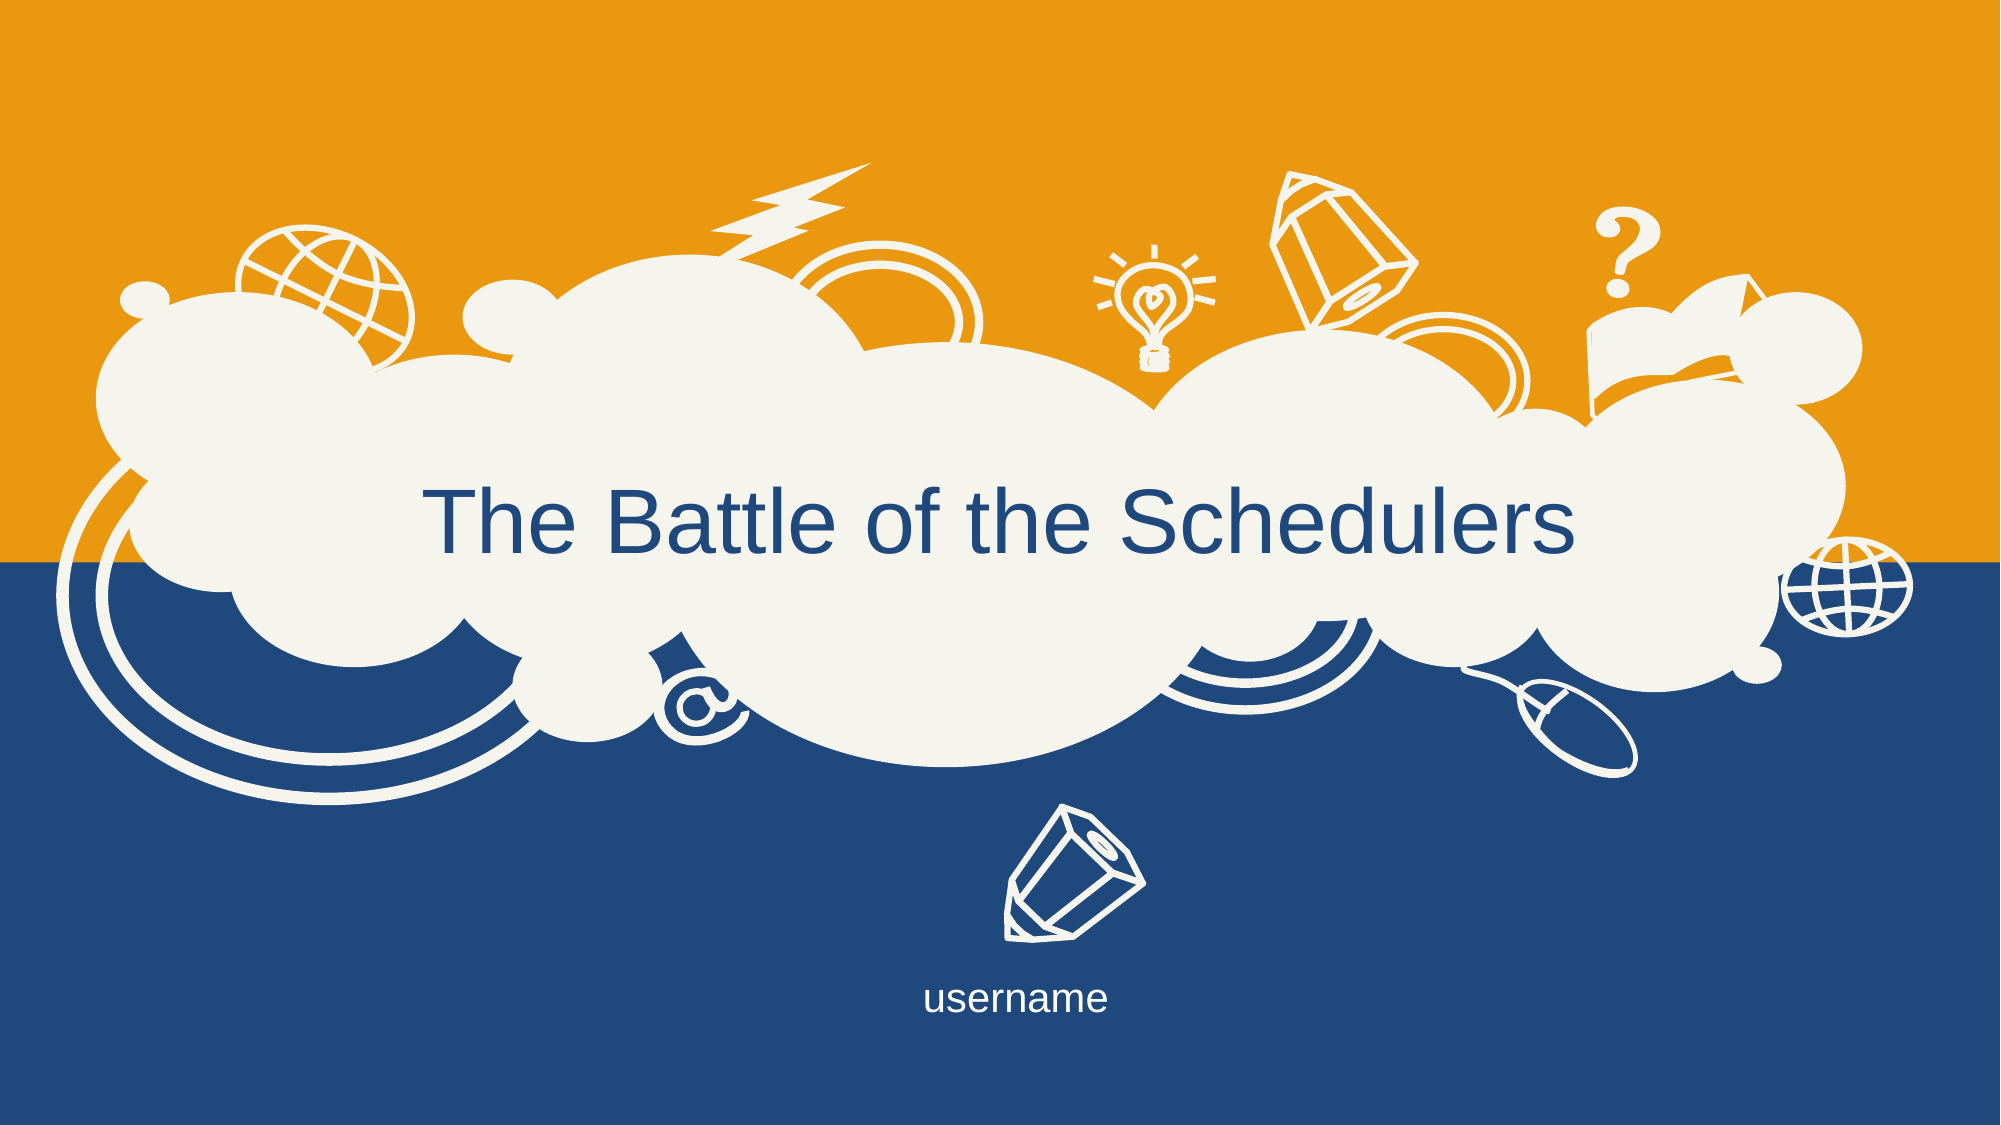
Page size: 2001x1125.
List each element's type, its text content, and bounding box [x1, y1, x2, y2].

title The Battle of the Schedulers [150, 396, 1850, 638]
subtitle username [316, 963, 1716, 1038]
